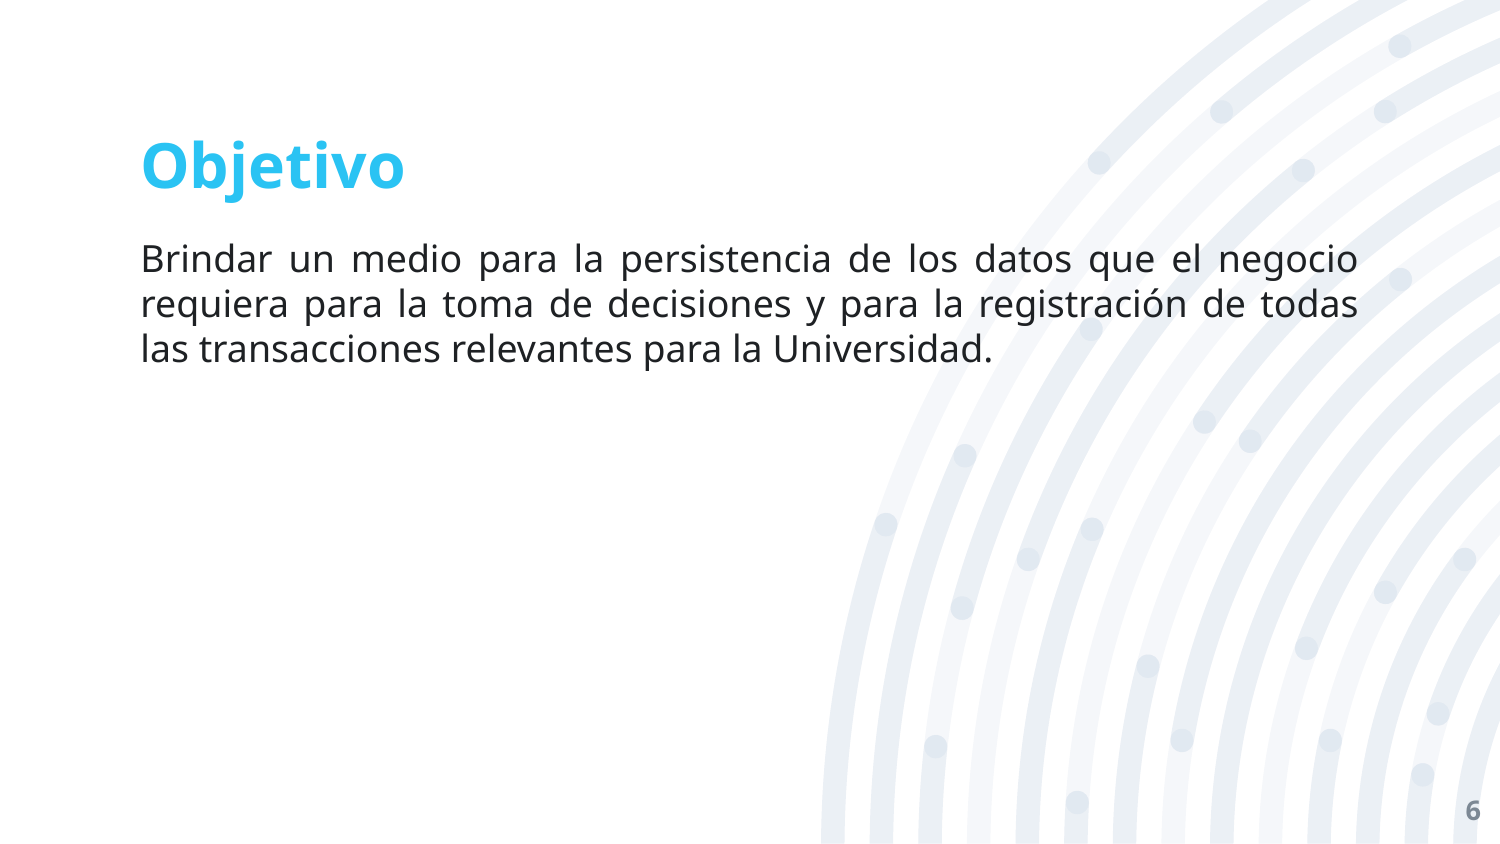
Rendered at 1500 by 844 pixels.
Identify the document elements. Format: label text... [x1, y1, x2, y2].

list Brindar un medio para la persistencia de los datos que el negocio requiera para la toma de decisiones y para la registración de todas las transacciones relevantes para la Universidad. [140, 234, 1360, 733]
slide_number 6 [1391, 779, 1482, 844]
title Objetivo [140, 137, 1360, 203]
